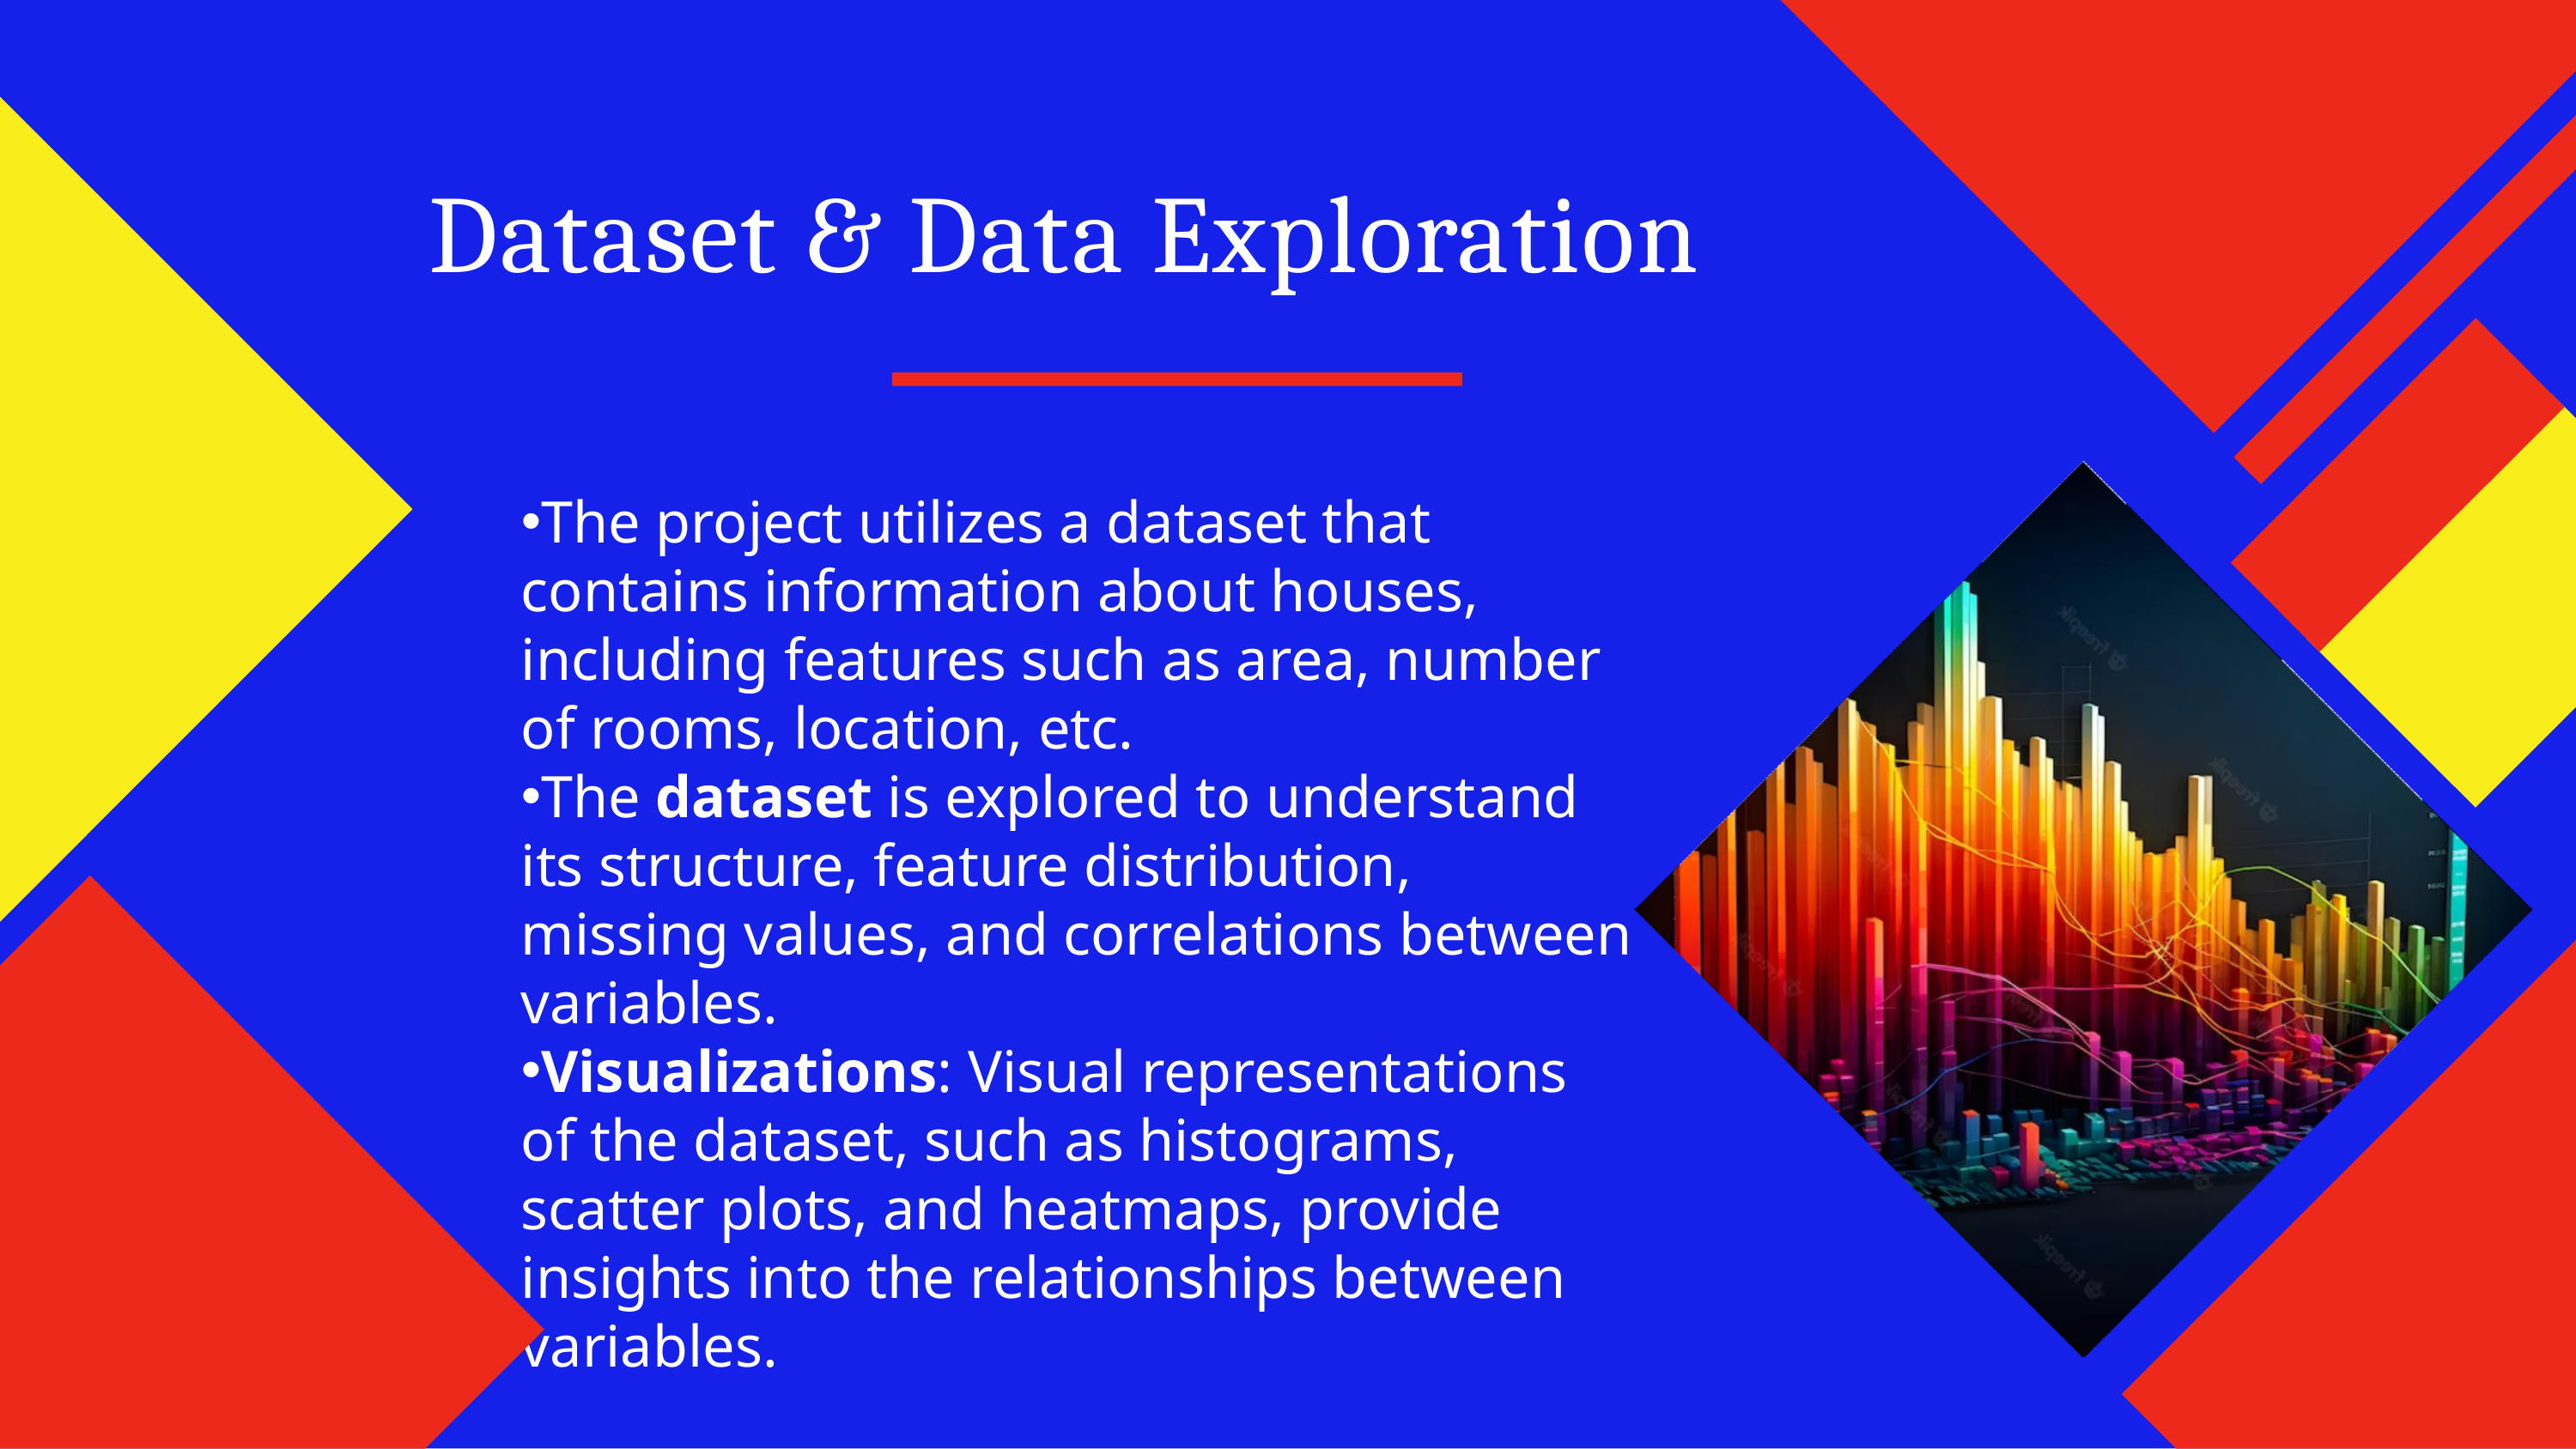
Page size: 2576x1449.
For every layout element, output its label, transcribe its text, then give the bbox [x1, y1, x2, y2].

text_box [2121, 1364, 2576, 1449]
title Dataset & Data Exploration [551, 161, 1630, 405]
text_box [1780, 0, 2576, 114]
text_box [1634, 114, 2576, 1358]
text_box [0, 96, 545, 1449]
text_box [891, 372, 1462, 386]
text_box The project utilizes a dataset that contains information about houses, including features such as area, number of rooms, location, etc. The dataset is explored to understand its structure, feature distribution, missing values, and correlations between variables. Visualizations: Visual representations of the dataset, such as histograms, scatter plots, and heatmaps, provide insights into the relationships between variables. [551, 484, 1635, 1379]
